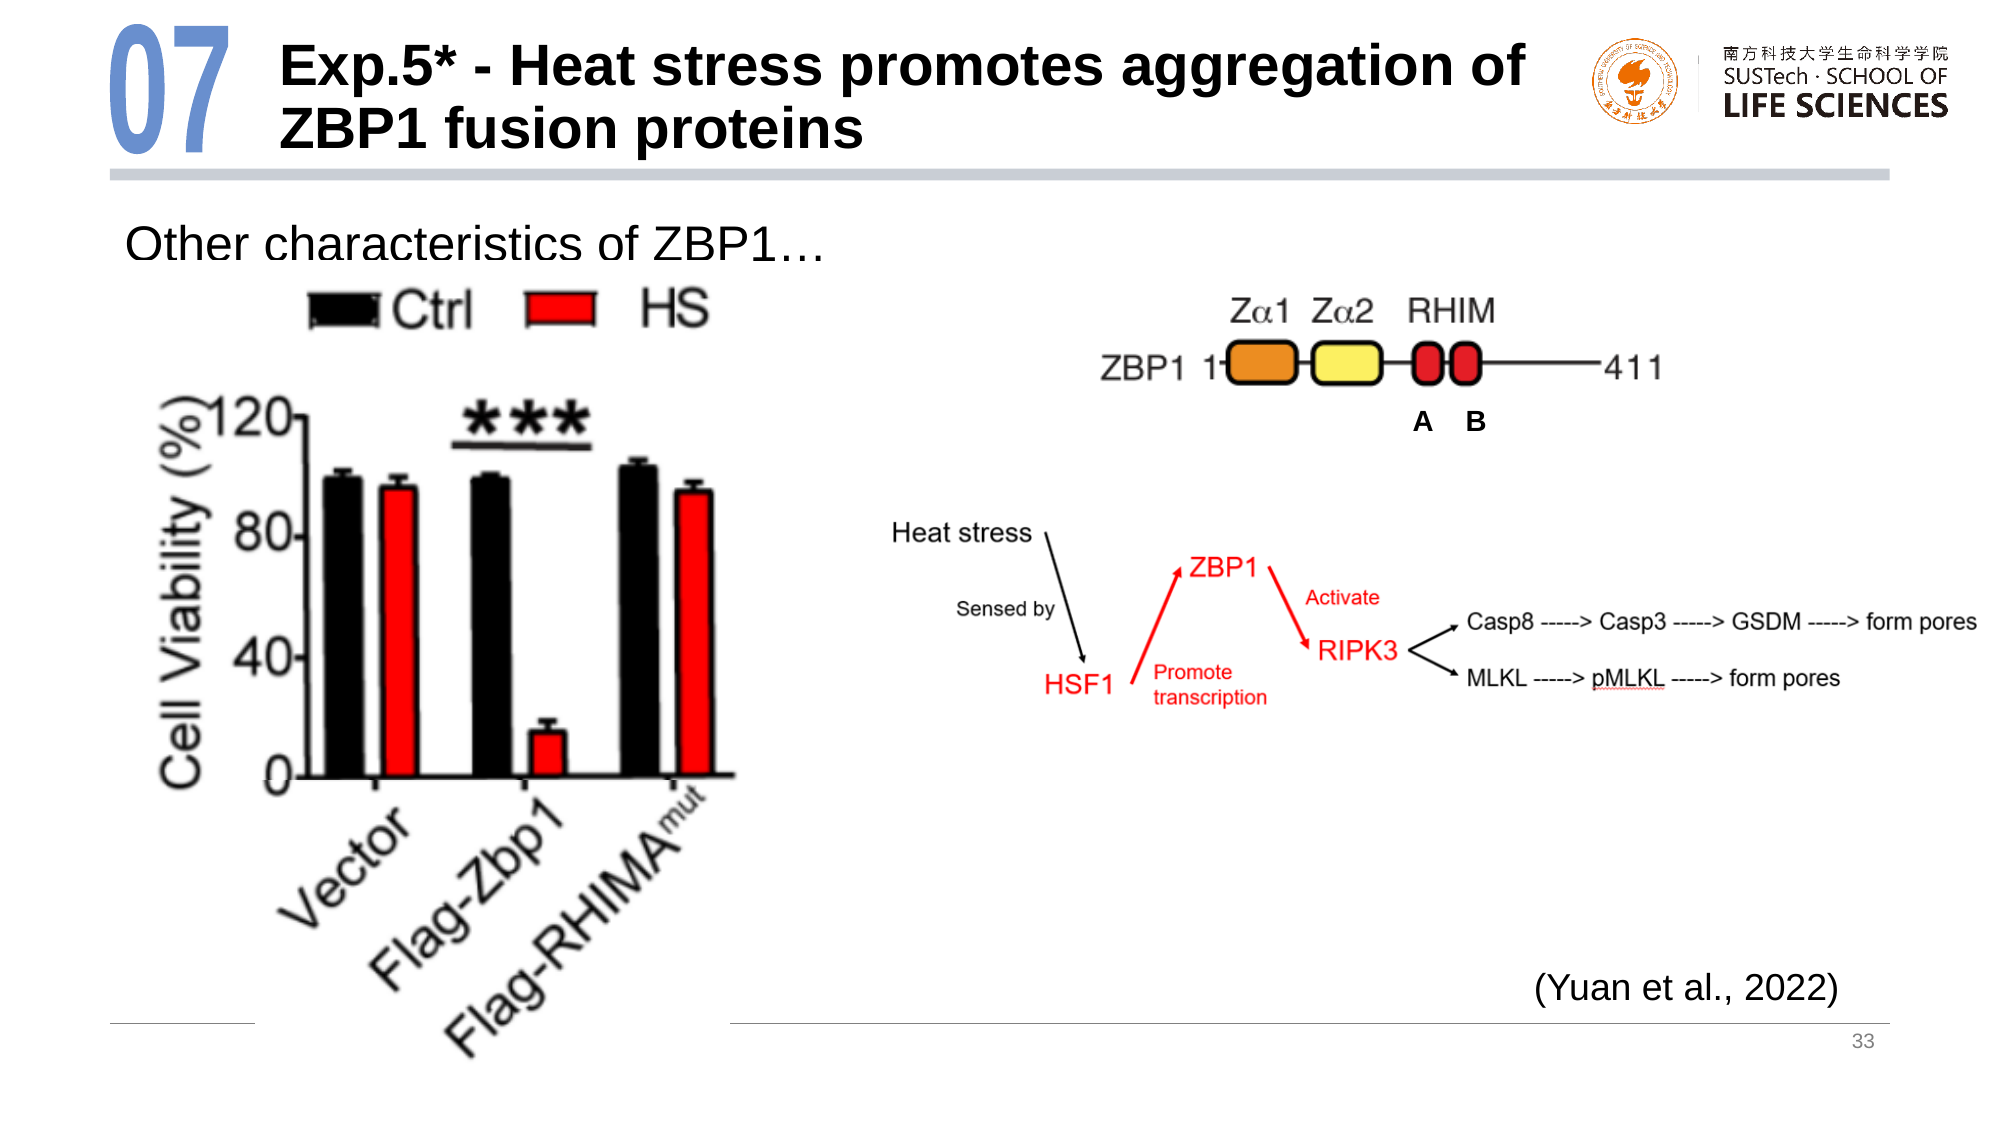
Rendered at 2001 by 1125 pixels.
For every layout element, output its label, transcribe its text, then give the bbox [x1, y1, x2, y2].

picture [134, 260, 747, 1064]
picture [891, 516, 1982, 720]
text_box Other characteristics of ZBP1… [109, 203, 892, 279]
picture [1085, 279, 1663, 389]
text_box (Yuan et al., 2022) [1519, 955, 1878, 1016]
text_box A B [1398, 395, 1535, 445]
title Exp.5* - Heat stress promotes aggregation of ZBP1 fusion proteins [264, 24, 1680, 169]
picture [1592, 38, 1949, 124]
slide_number 33 [1412, 1022, 1890, 1057]
